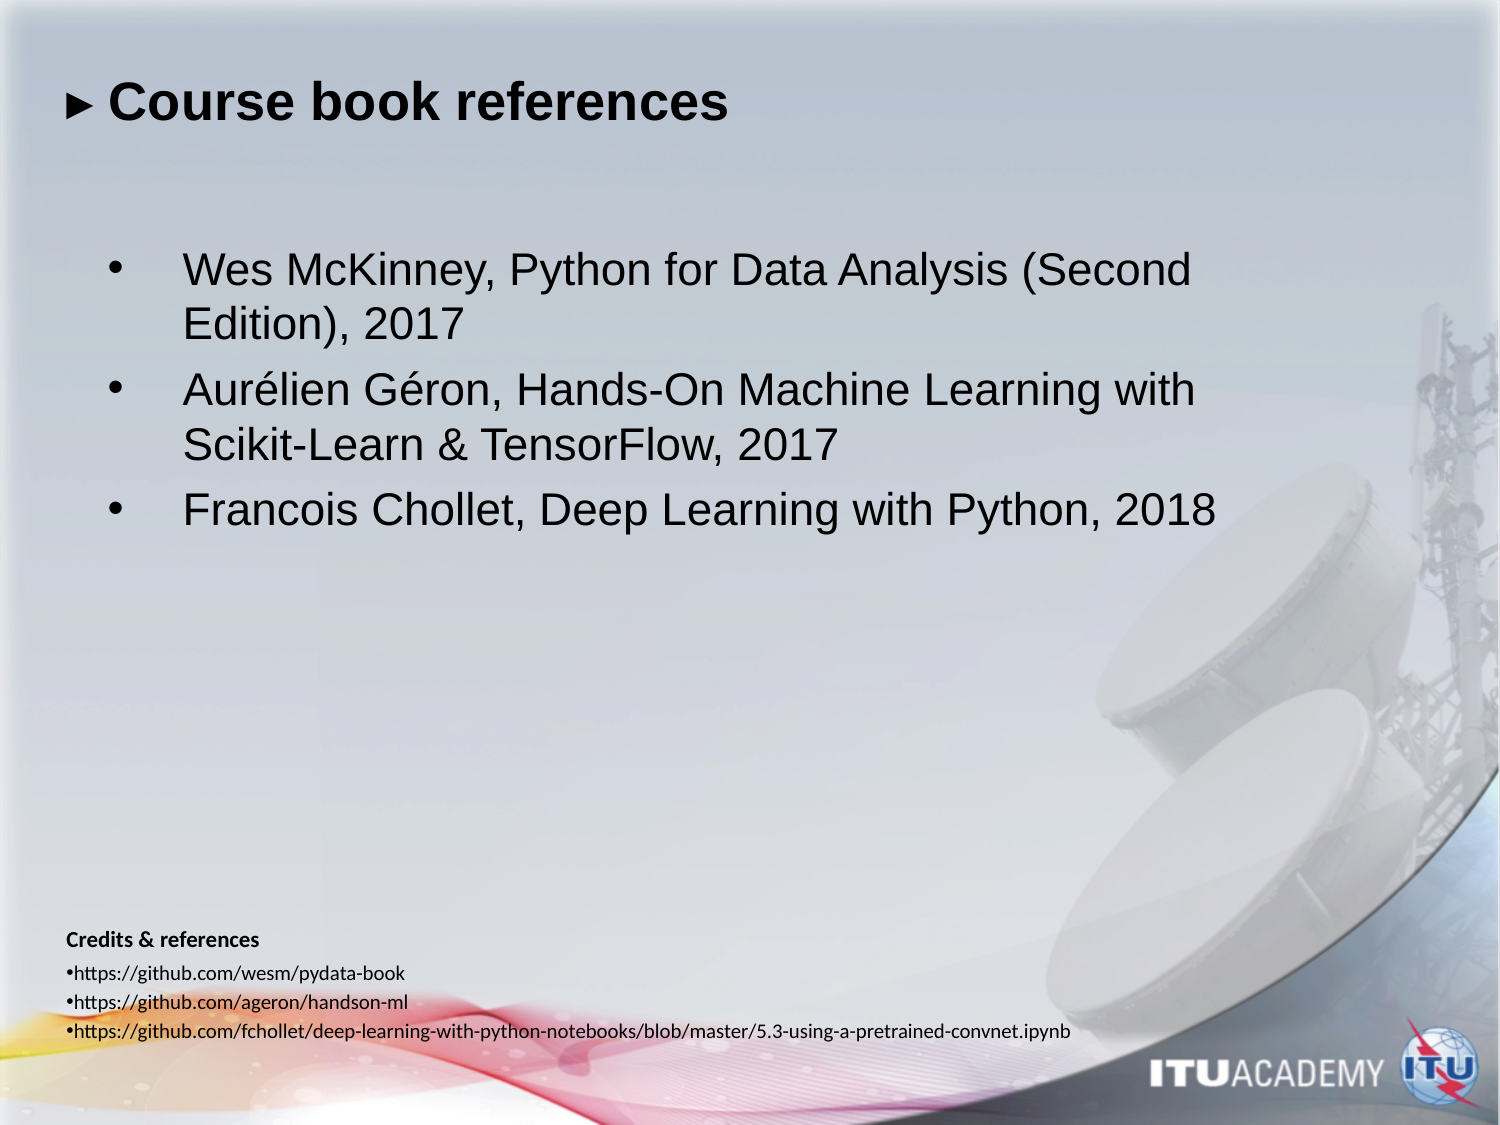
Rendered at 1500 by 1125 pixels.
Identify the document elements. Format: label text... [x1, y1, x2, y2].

text_box https://github.com/wesm/pydata-book https://github.com/ageron/handson-ml https://github.com/fchollet/deep-learning-with-python-notebooks/blob/master/5.3-using-a-pretrained-convnet.ipynb [59, 952, 1093, 1103]
list Wes McKinney, Python for Data Analysis (Second Edition), 2017 Aurélien Géron, Hands-On Machine Learning with Scikit-Learn & TensorFlow, 2017 Francois Chollet, Deep Learning with Python, 2018 [99, 231, 1342, 776]
title ▸ Course book references [58, 58, 1410, 174]
list Credits & references [58, 916, 308, 965]
picture [0, 0, 1500, 1125]
